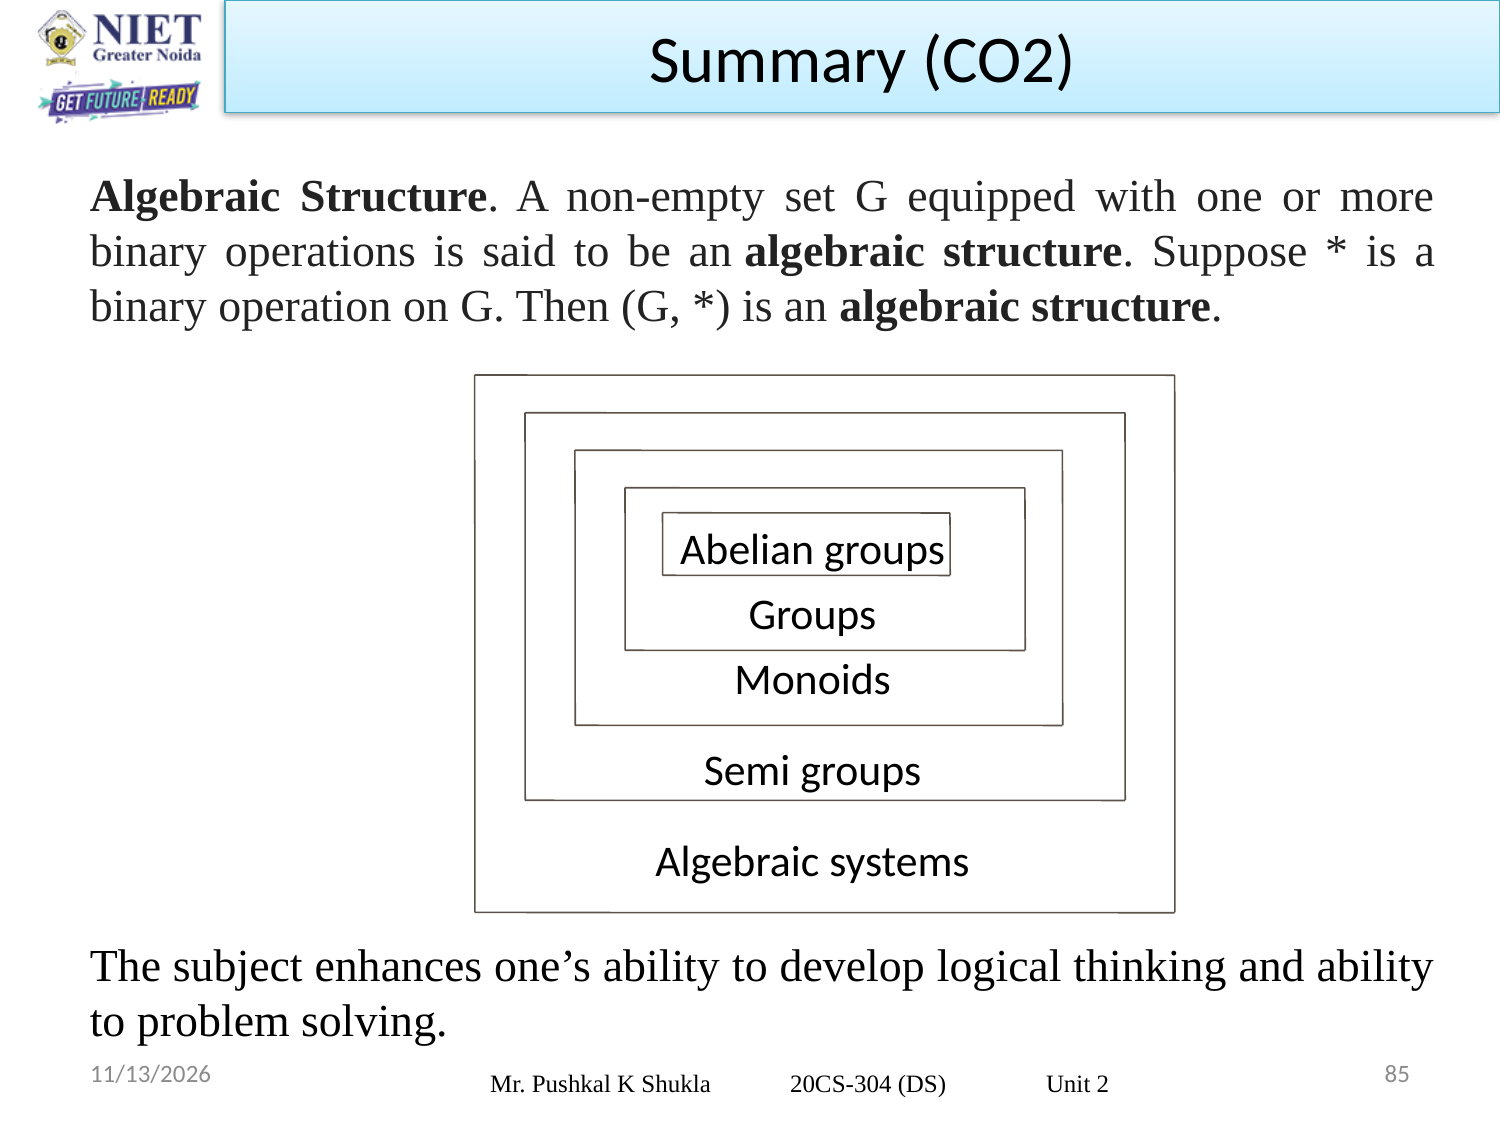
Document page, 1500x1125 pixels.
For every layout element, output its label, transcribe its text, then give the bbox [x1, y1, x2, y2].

text_box Summary (CO2) [238, 0, 1500, 113]
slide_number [75, 1054, 387, 1103]
picture [0, 0, 238, 135]
text_box Algebraic Structure. A non-empty set G equipped with one or more binary operations is said to be an algebraic structure. Suppose * is a binary operation on G. Then (G, *) is an algebraic structure. The subject enhances one’s ability to develop logical thinking and ability to problem solving. [75, 158, 1450, 1054]
footer Mr. Pushkal K Shukla 20CS-304 (DS) Unit 2 [387, 1052, 1213, 1113]
slide_number 85 [1213, 1054, 1425, 1103]
text_box Abelian groups Groups Monoids Semi groups Algebraic systems [462, 513, 1163, 946]
